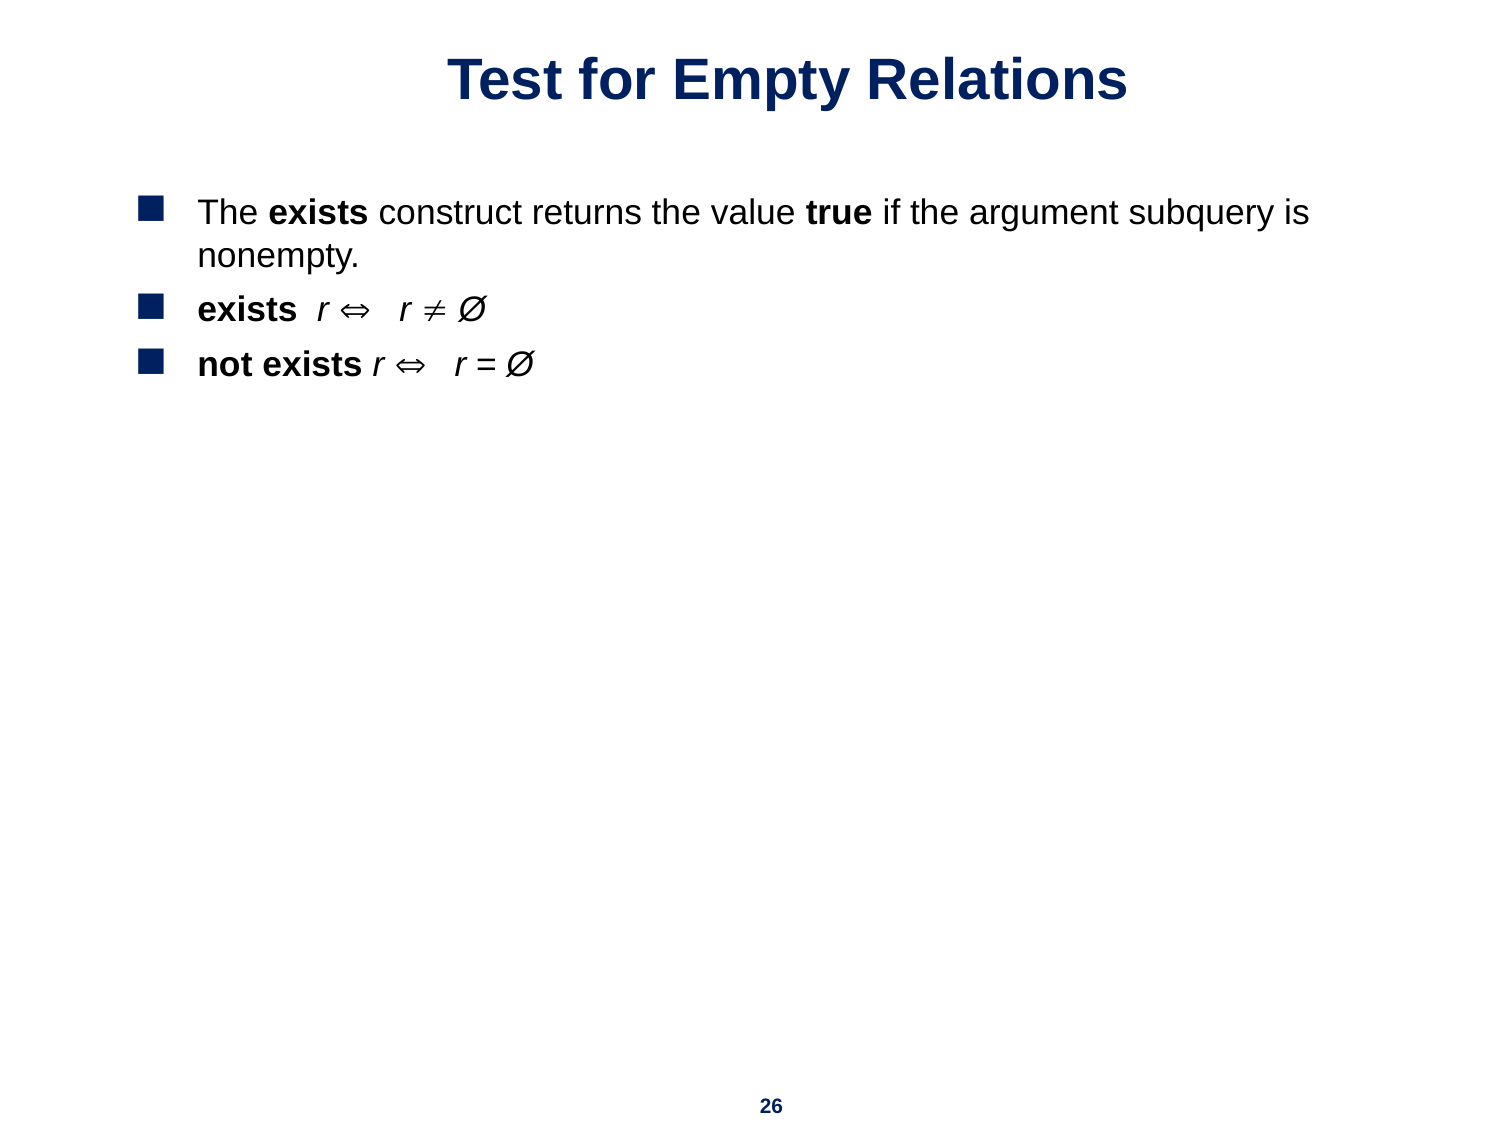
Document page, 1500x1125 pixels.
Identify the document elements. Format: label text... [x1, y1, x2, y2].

title Test for Empty Relations [125, 18, 1452, 120]
list The exists construct returns the value true if the argument subquery is nonempty. exists r  r  Ø not exists r  r = Ø [126, 181, 1374, 638]
